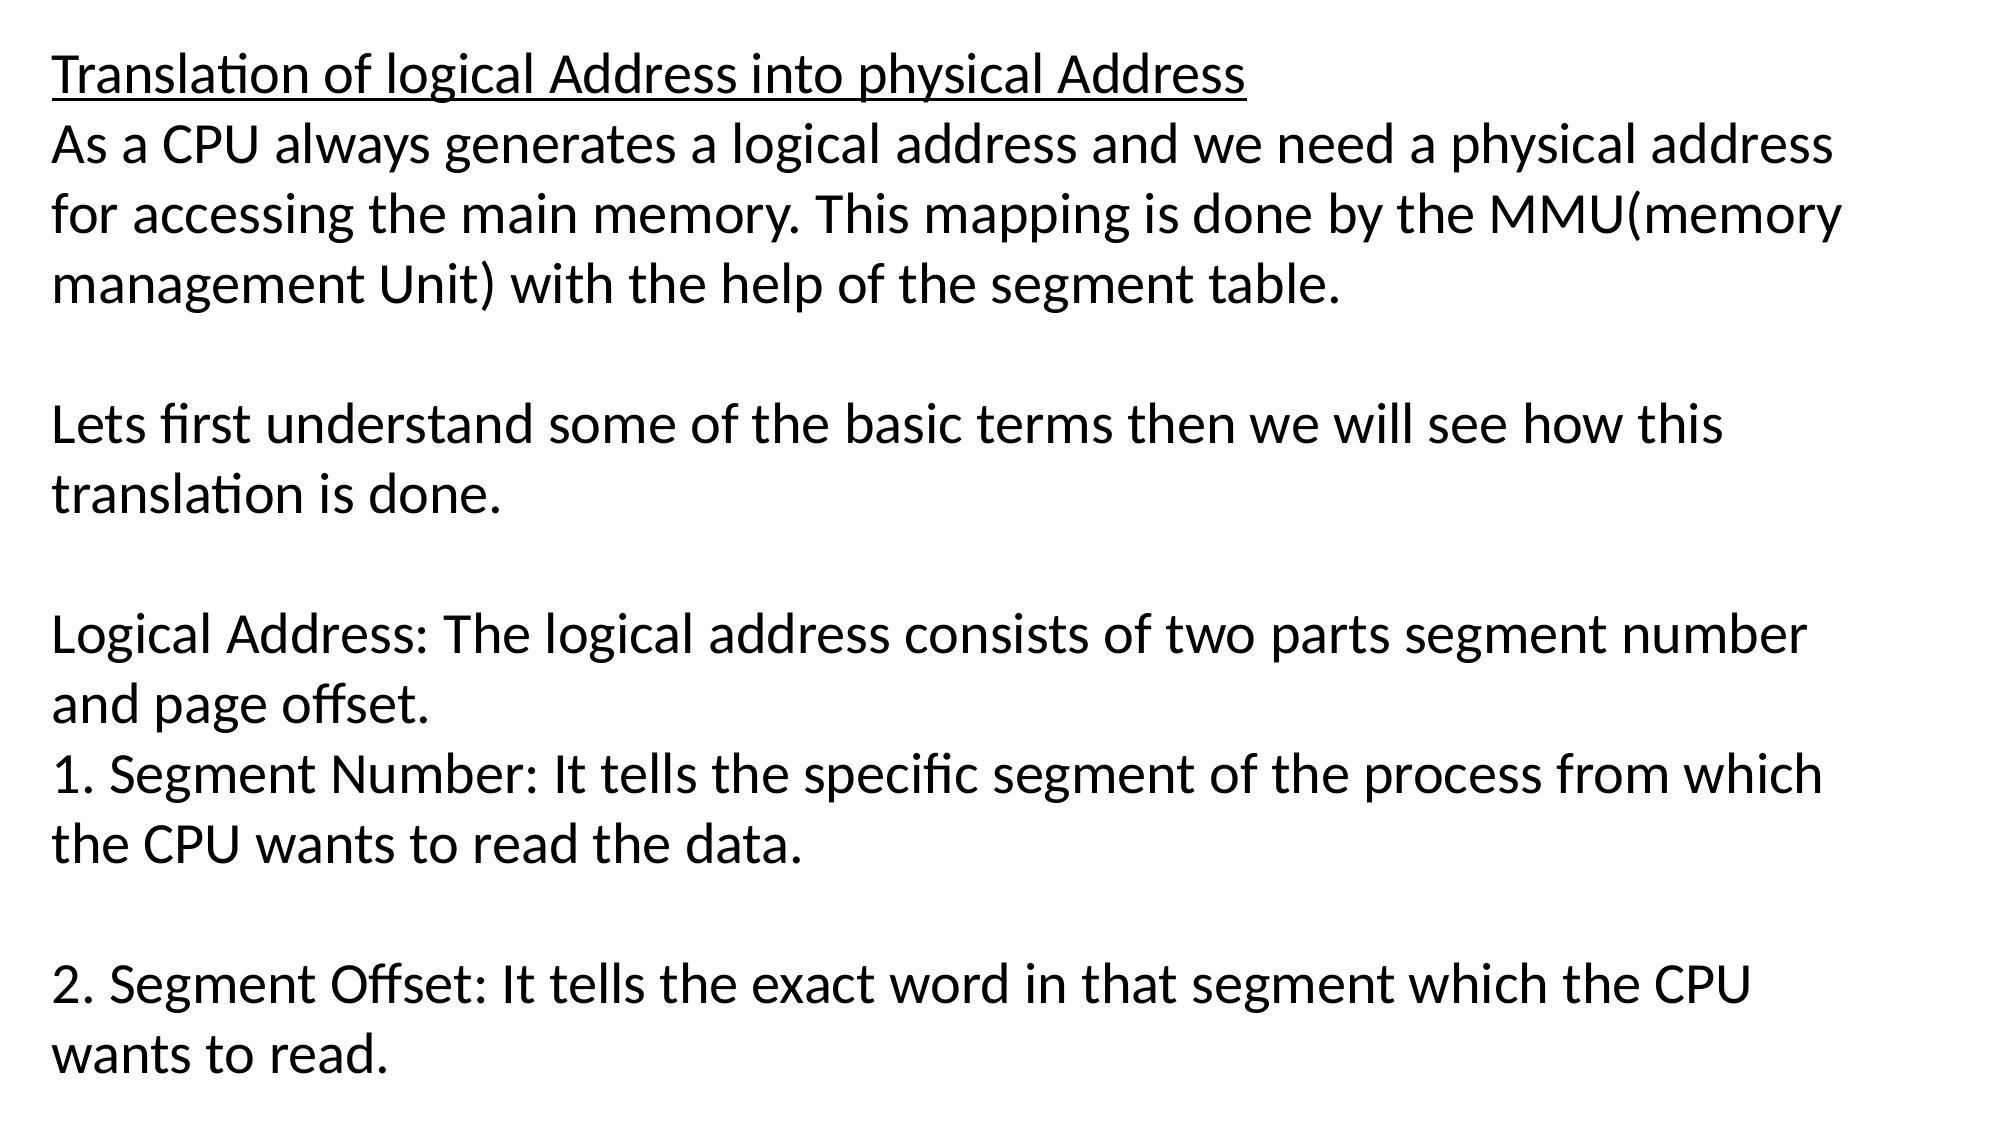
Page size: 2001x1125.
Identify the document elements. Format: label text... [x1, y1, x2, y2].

text_box Translation of logical Address into physical Address As a CPU always generates a logical address and we need a physical address for accessing the main memory. This mapping is done by the MMU(memory management Unit) with the help of the segment table. Lets first understand some of the basic terms then we will see how this translation is done. Logical Address: The logical address consists of two parts segment number and page offset. 1. Segment Number: It tells the specific segment of the process from which the CPU wants to read the data. 2. Segment Offset: It tells the exact word in that segment which the CPU wants to read. [36, 28, 1887, 1125]
